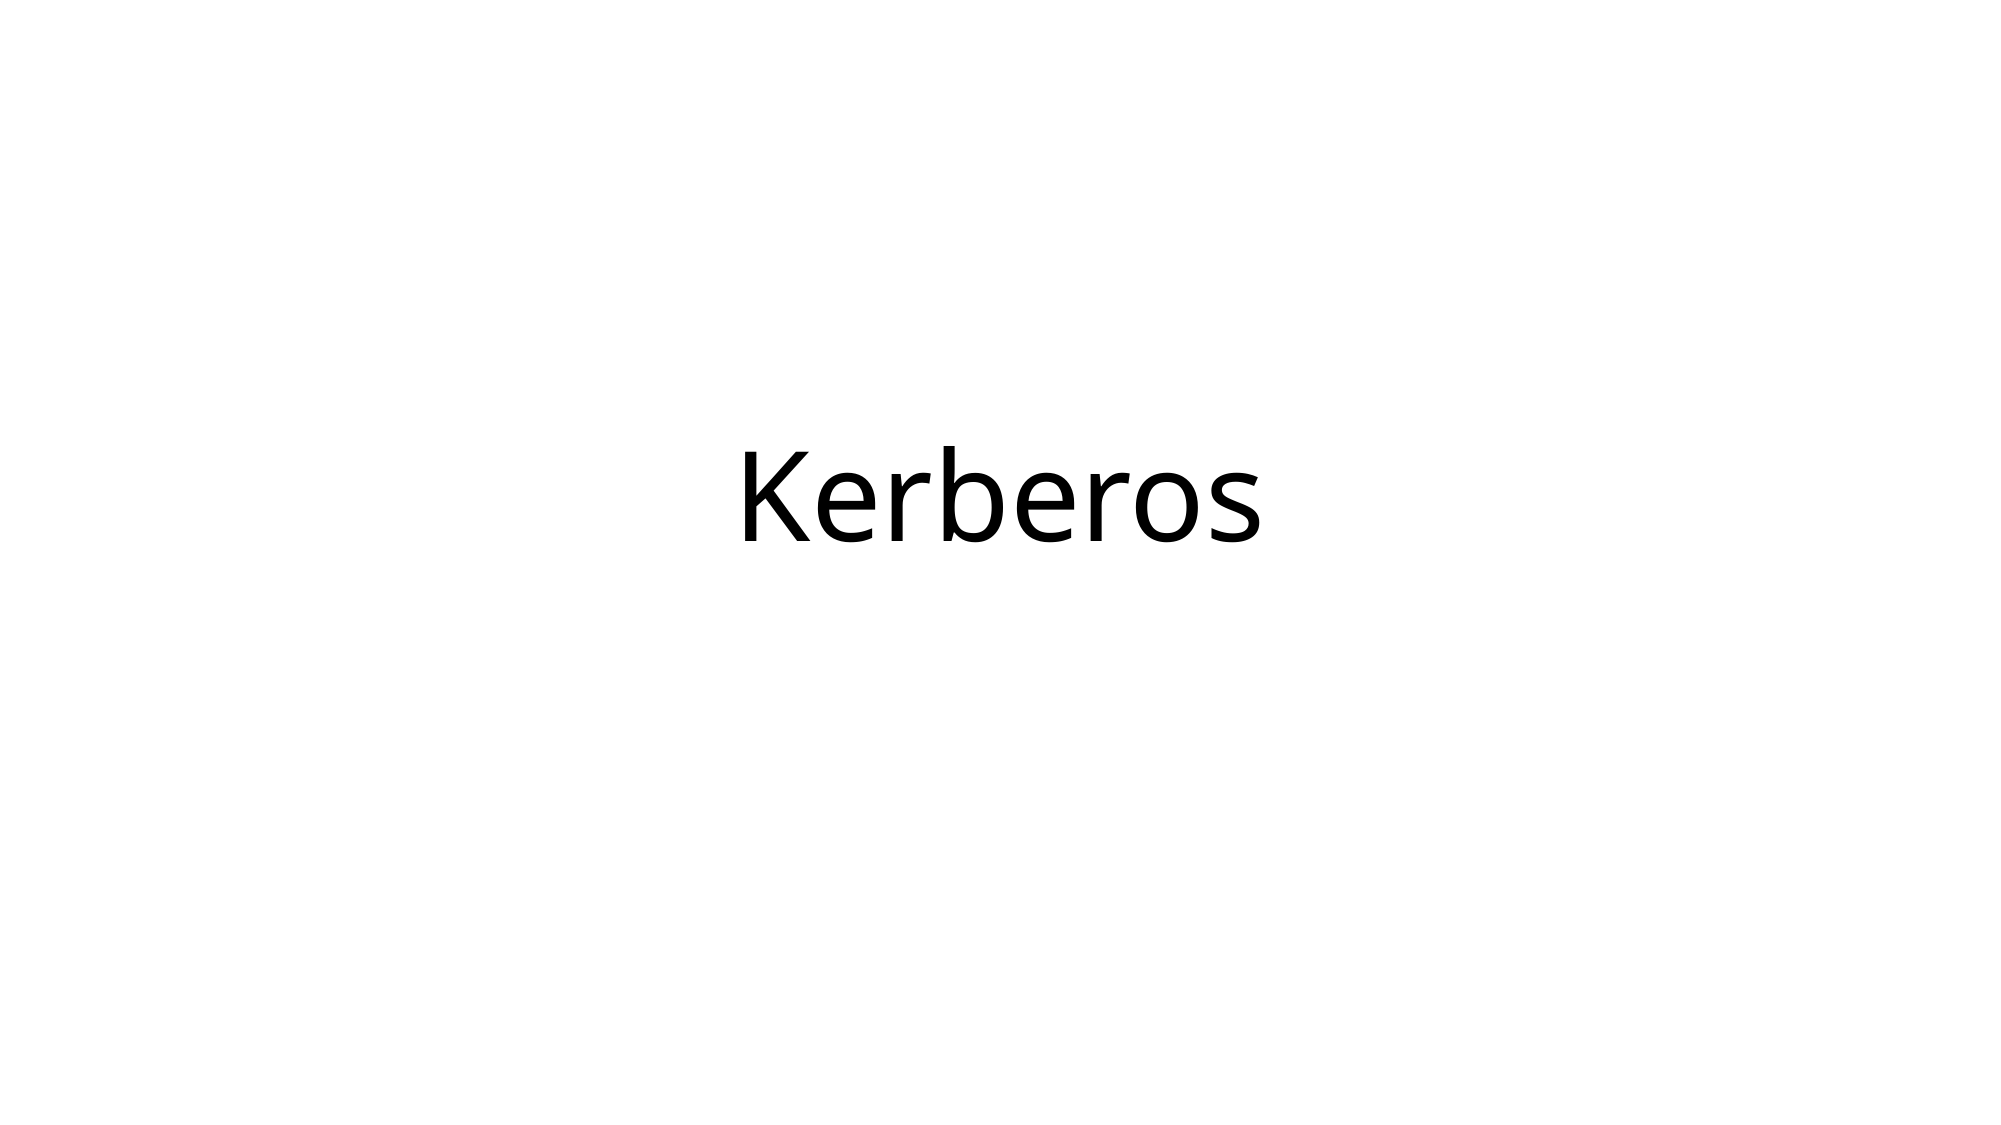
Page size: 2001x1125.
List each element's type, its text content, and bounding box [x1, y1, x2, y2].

title Kerberos [249, 184, 1750, 576]
